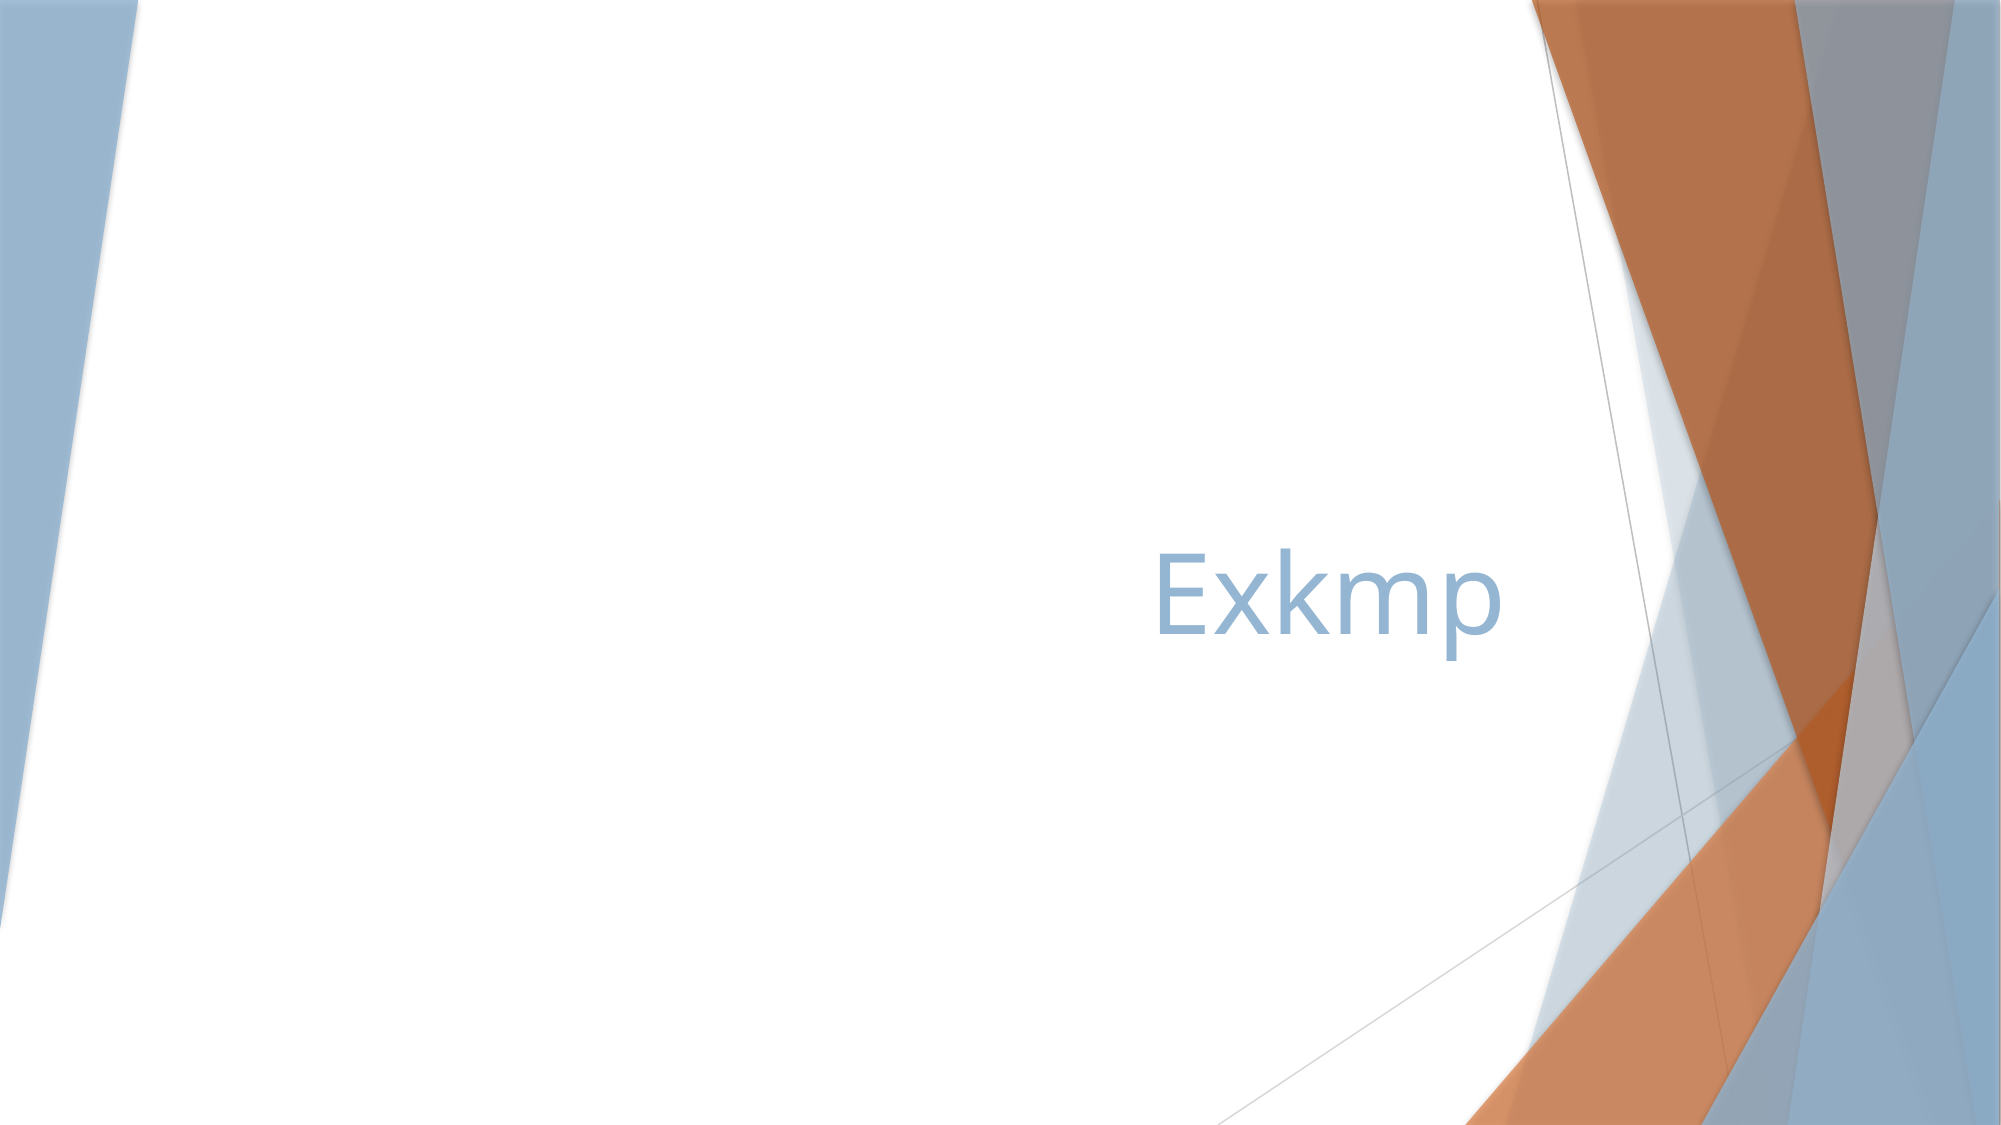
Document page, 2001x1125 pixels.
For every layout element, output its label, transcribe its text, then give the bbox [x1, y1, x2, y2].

title Exkmp [247, 394, 1522, 665]
